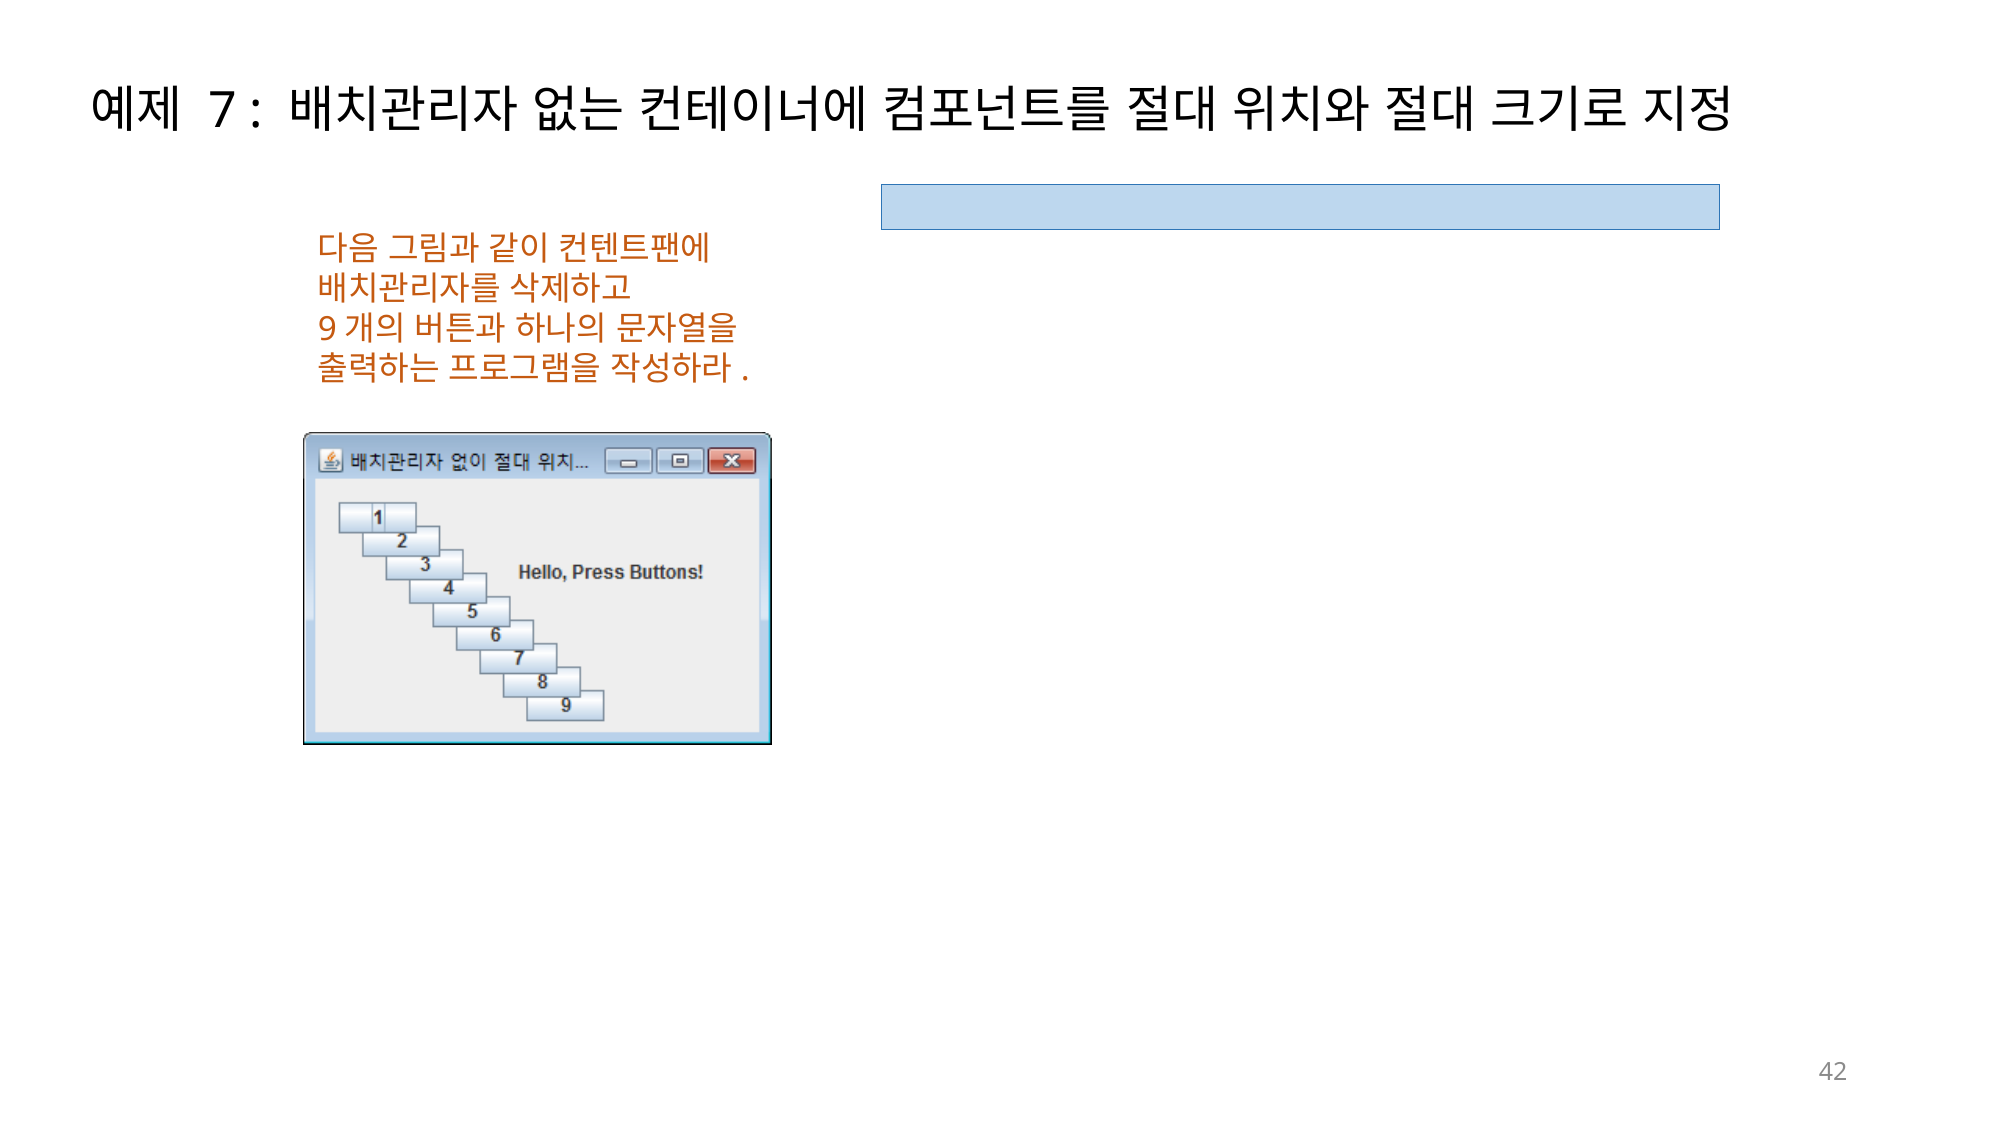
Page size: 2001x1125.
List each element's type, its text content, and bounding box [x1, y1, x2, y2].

picture [302, 432, 772, 746]
text_box [881, 184, 1720, 230]
slide_number 42 [1412, 1042, 1863, 1103]
text_box 다음 그림과 같이 컨텐트팬에 배치관리자를 삭제하고 9개의 버튼과 하나의 문자열을 출력하는 프로그램을 작성하라. [303, 219, 859, 395]
title 예제 7 : 배치관리자 없는 컨테이너에 컴포넌트를 절대 위치와 절대 크기로 지정 [75, 2, 1910, 220]
